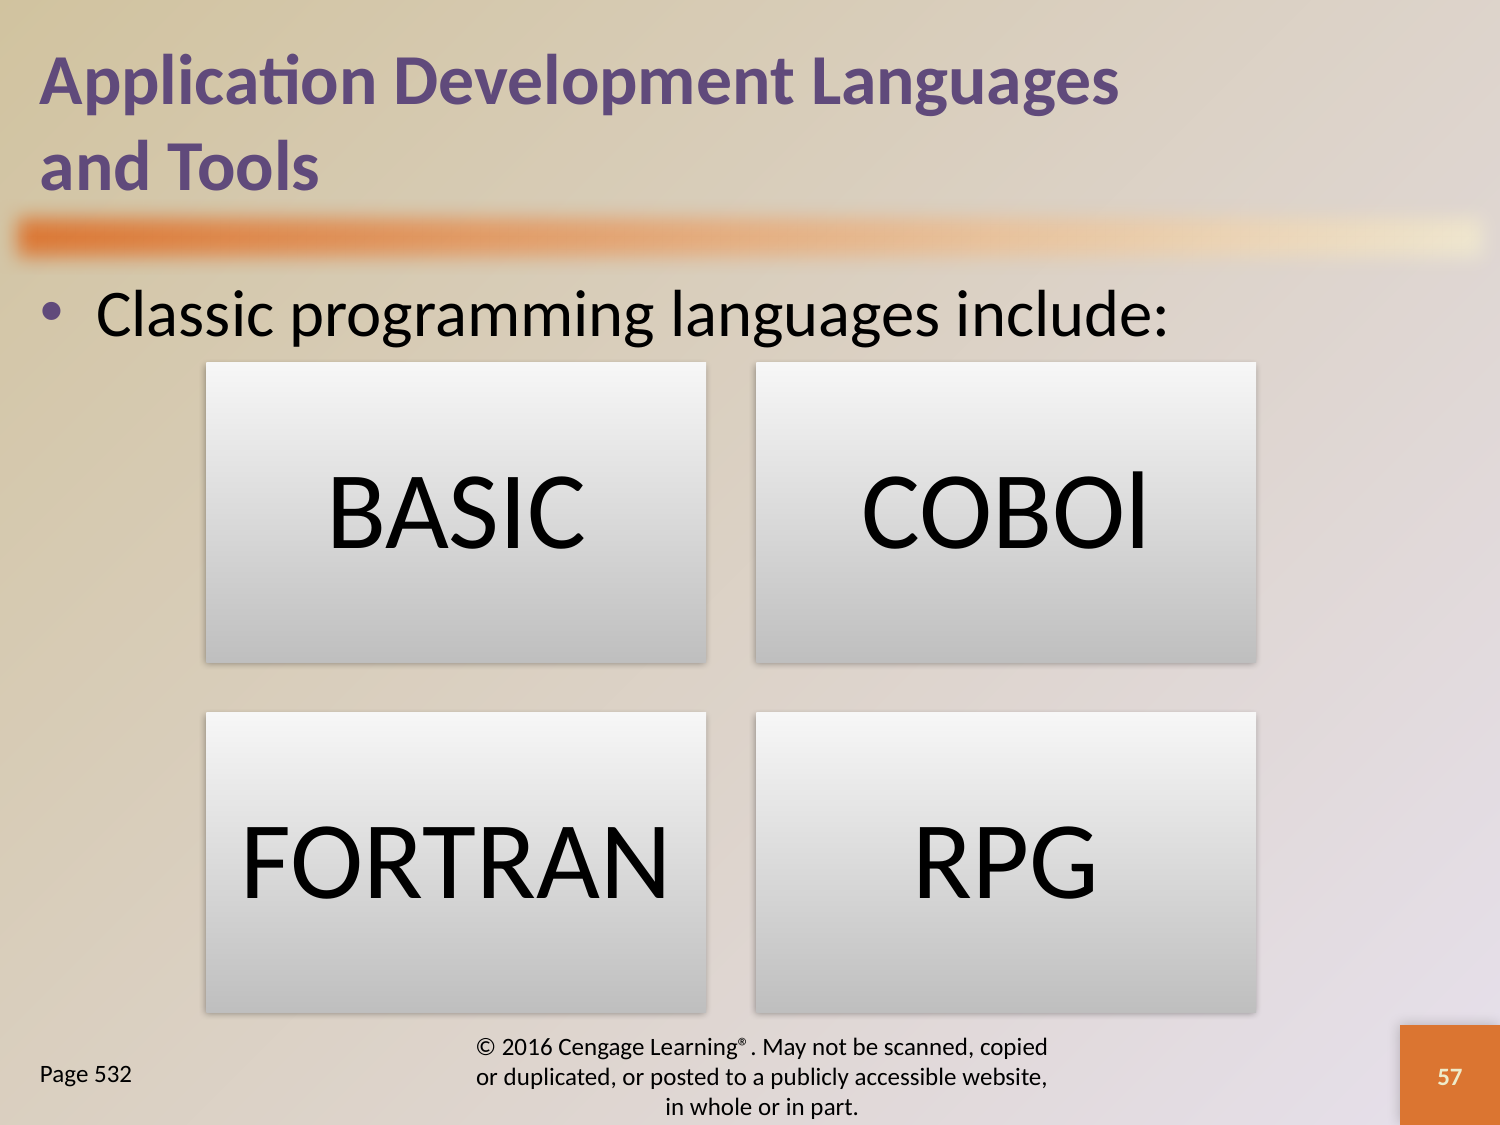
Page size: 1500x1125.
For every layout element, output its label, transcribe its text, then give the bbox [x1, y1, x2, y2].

slide_number 57 [1400, 1025, 1500, 1125]
list Classic programming languages include: [24, 262, 1475, 1025]
title Application Development Languages and Tools [24, 24, 1475, 213]
footer © 2016 Cengage Learning®. May not be scanned, copied or duplicated, or posted to a publicly accessible website, in whole or in part. [450, 1037, 1075, 1113]
list Page 532 [24, 1050, 300, 1125]
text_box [74, 362, 1388, 1013]
